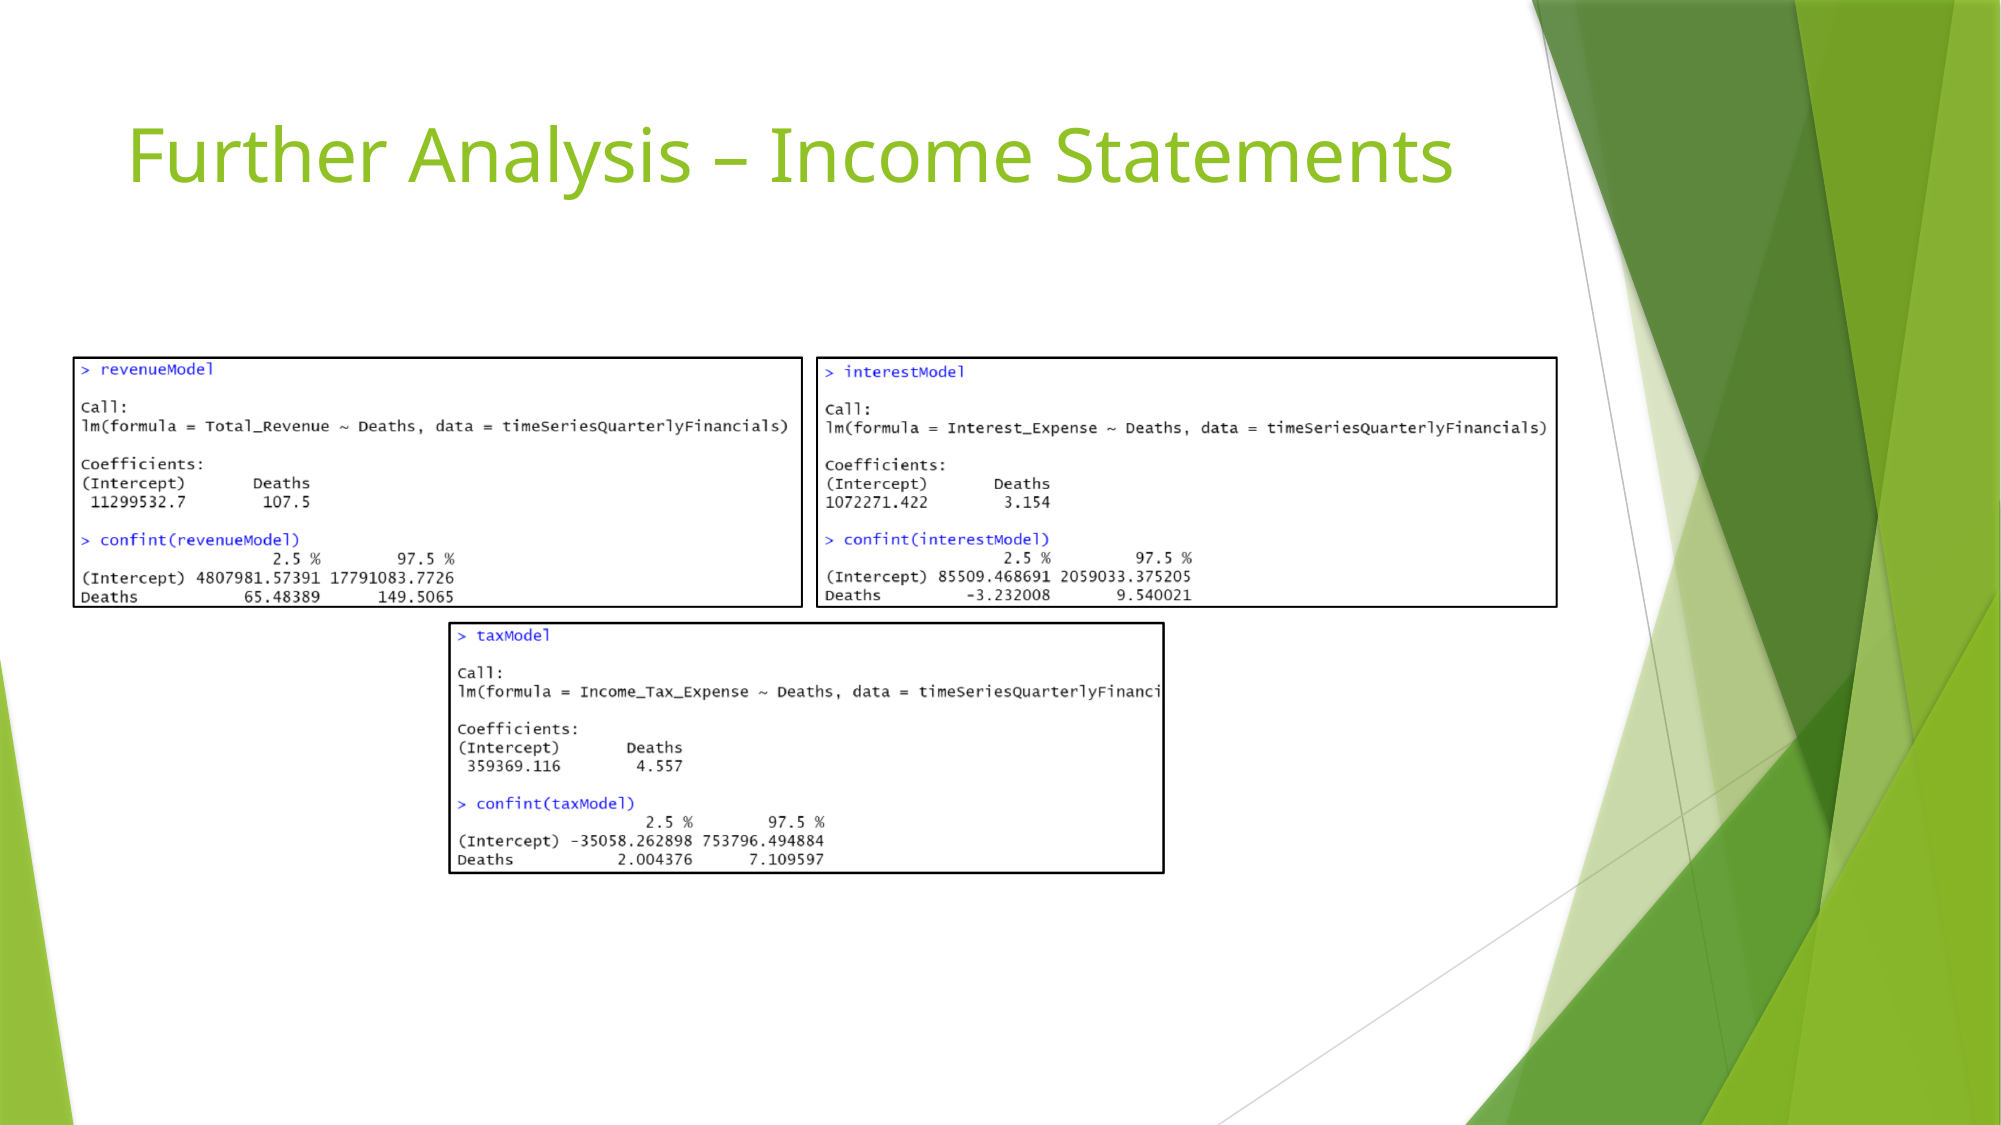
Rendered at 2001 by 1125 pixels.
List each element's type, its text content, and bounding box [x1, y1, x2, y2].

title Further Analysis – Income Statements [111, 99, 1522, 317]
picture [64, 351, 1568, 881]
